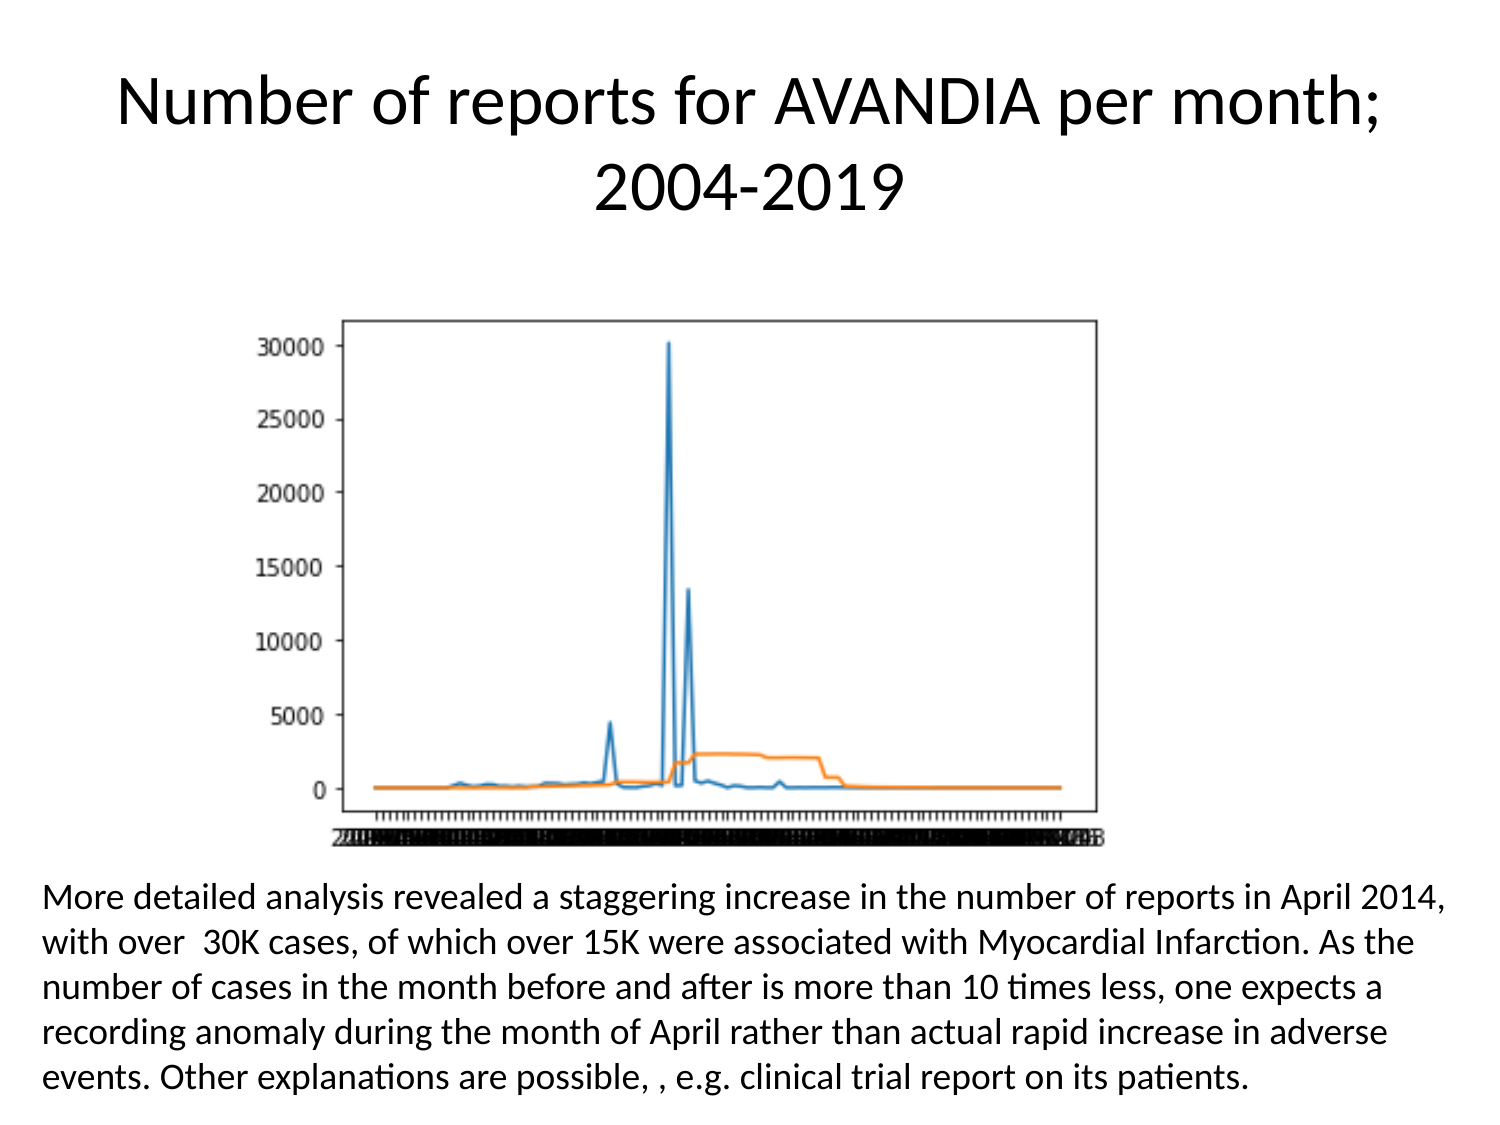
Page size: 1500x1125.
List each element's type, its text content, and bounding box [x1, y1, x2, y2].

picture [239, 306, 1124, 865]
text_box More detailed analysis revealed a staggering increase in the number of reports in April 2014, with over 30K cases, of which over 15K were associated with Myocardial Infarction. As the number of cases in the month before and after is more than 10 times less, one expects a recording anomaly during the month of April rather than actual rapid increase in adverse events. Other explanations are possible, , e.g. clinical trial report on its patients. [27, 864, 1500, 1105]
title Number of reports for ﻿AVANDIA per month; 2004-2019 [75, 45, 1425, 233]
